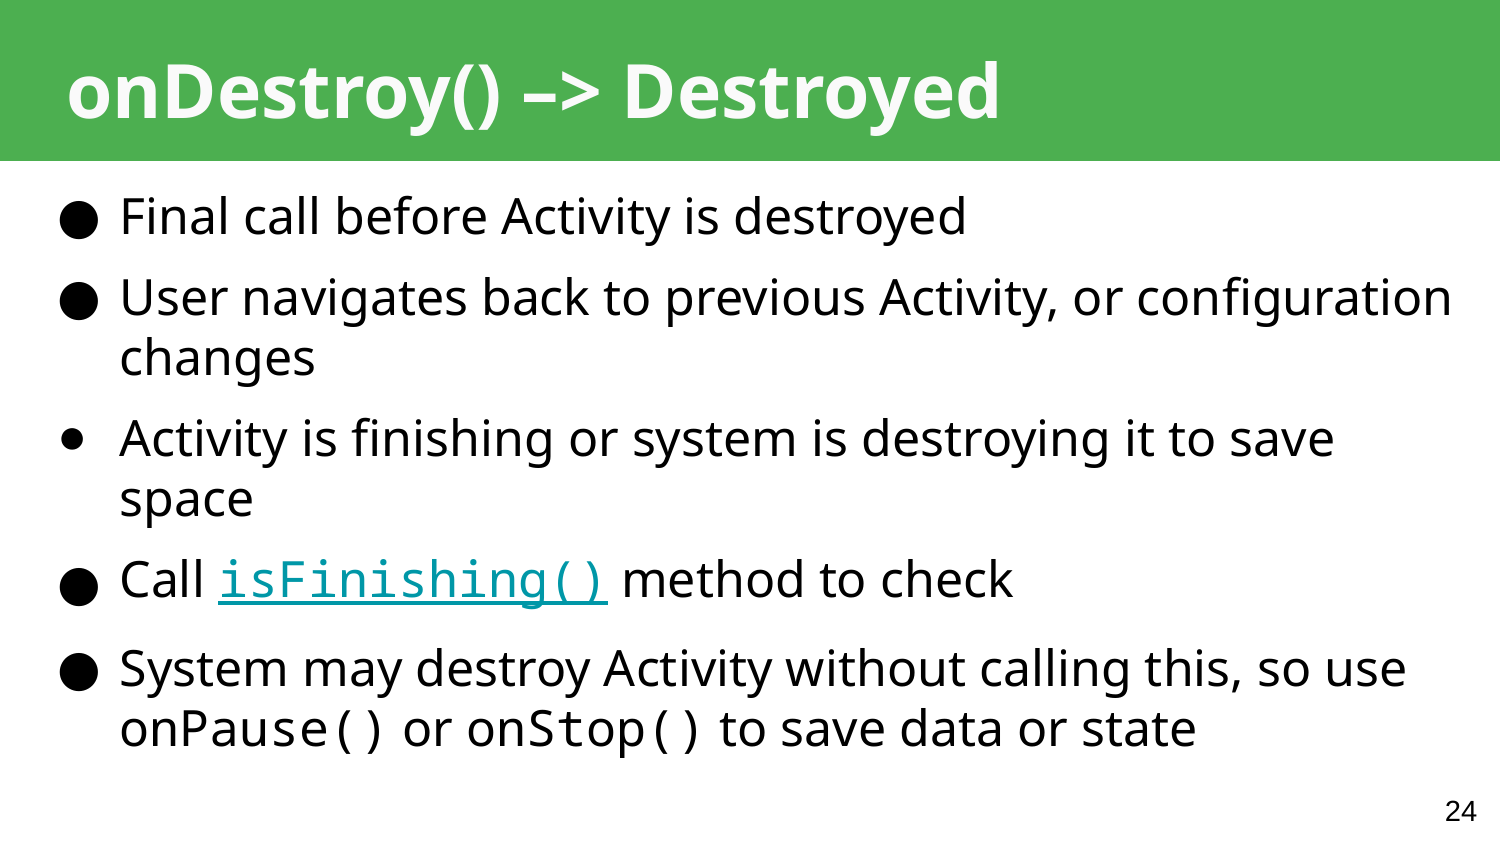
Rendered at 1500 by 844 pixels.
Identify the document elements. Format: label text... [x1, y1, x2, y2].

title onDestroy() –> Destroyed [51, 28, 1472, 122]
slide_number 24 [1402, 777, 1493, 842]
text_box Final call before Activity is destroyed User navigates back to previous Activity, or configuration changes Activity is finishing or system is destroying it to save space Call isFinishing() method to check System may destroy Activity without calling this, so use onPause() or onStop() to save data or state [29, 169, 1480, 730]
